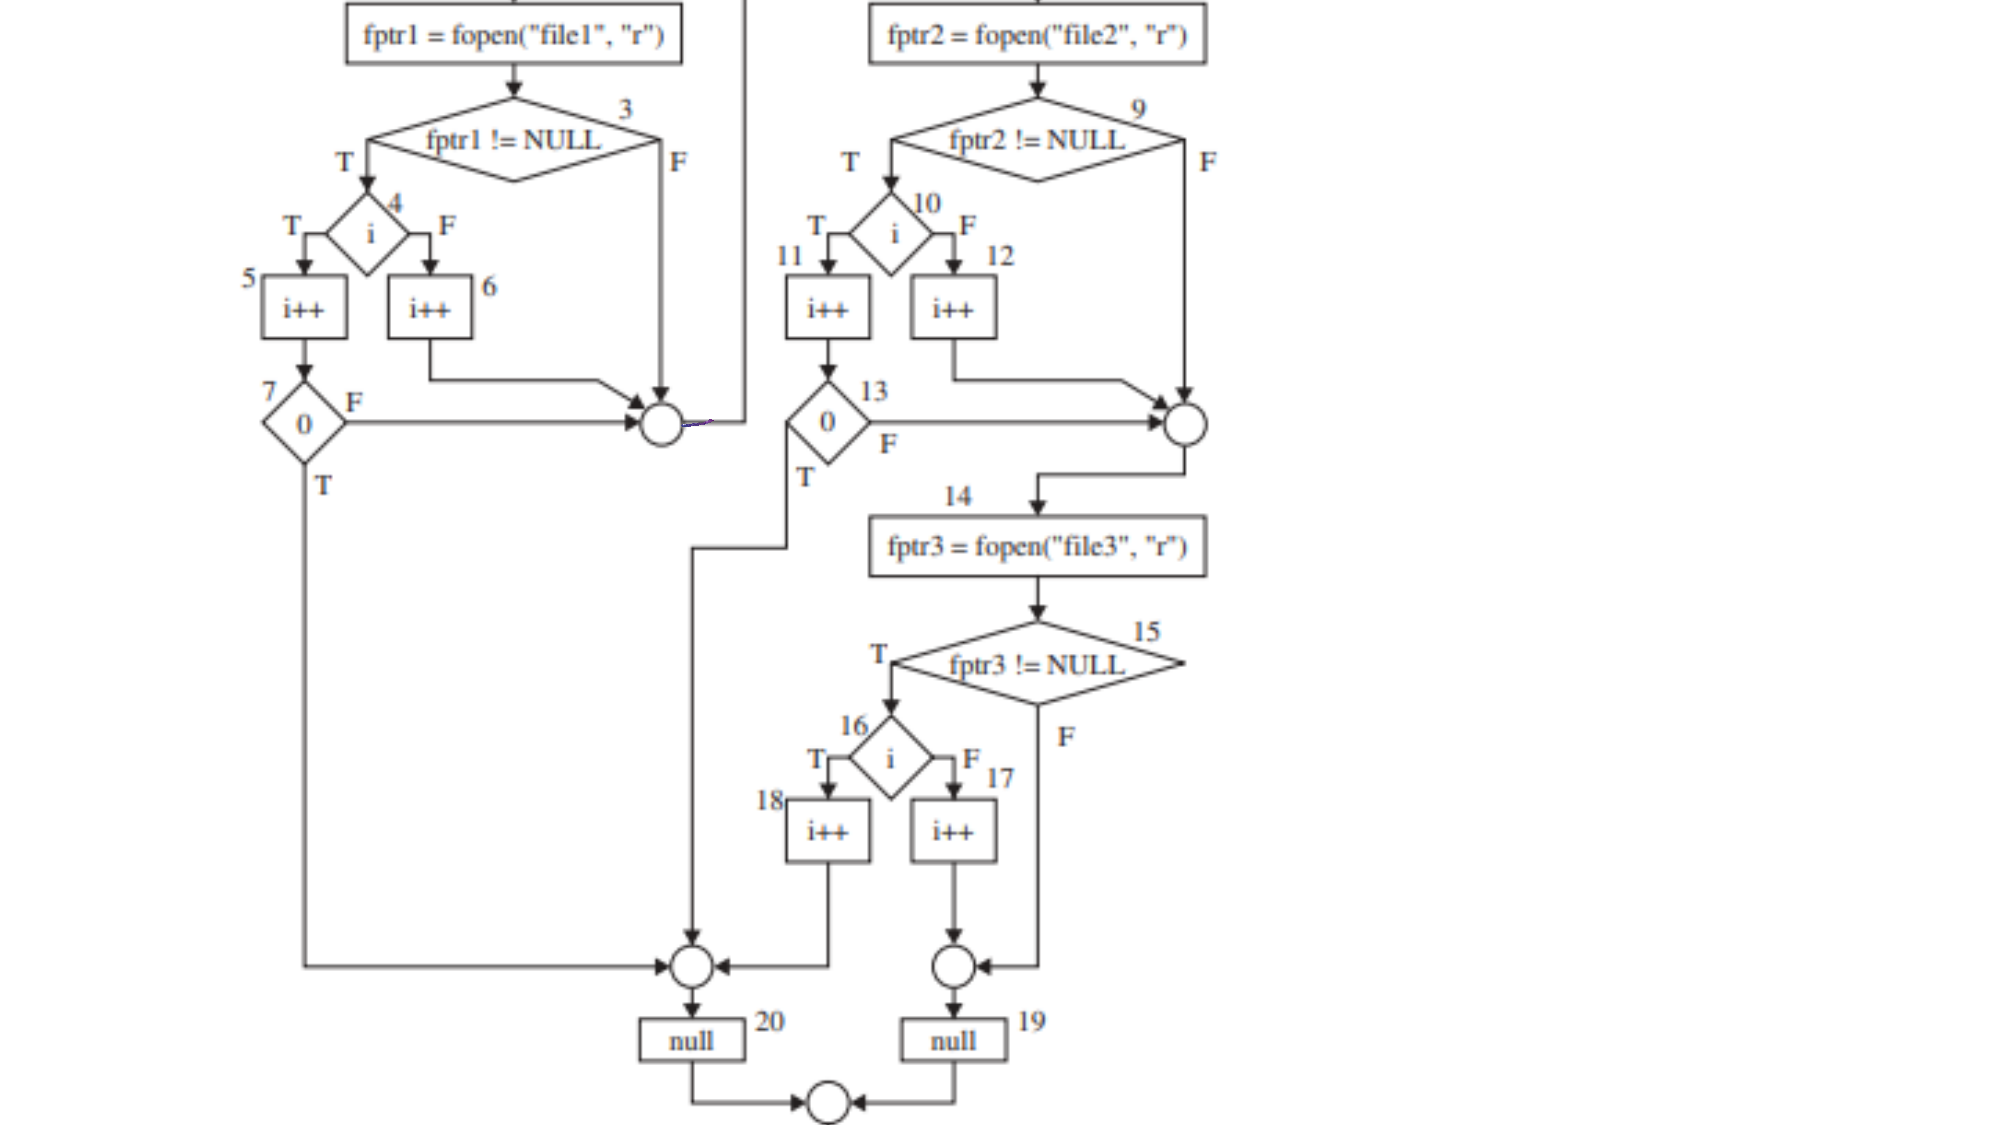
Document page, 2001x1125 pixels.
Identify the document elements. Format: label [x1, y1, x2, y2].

picture [167, 0, 1477, 1125]
